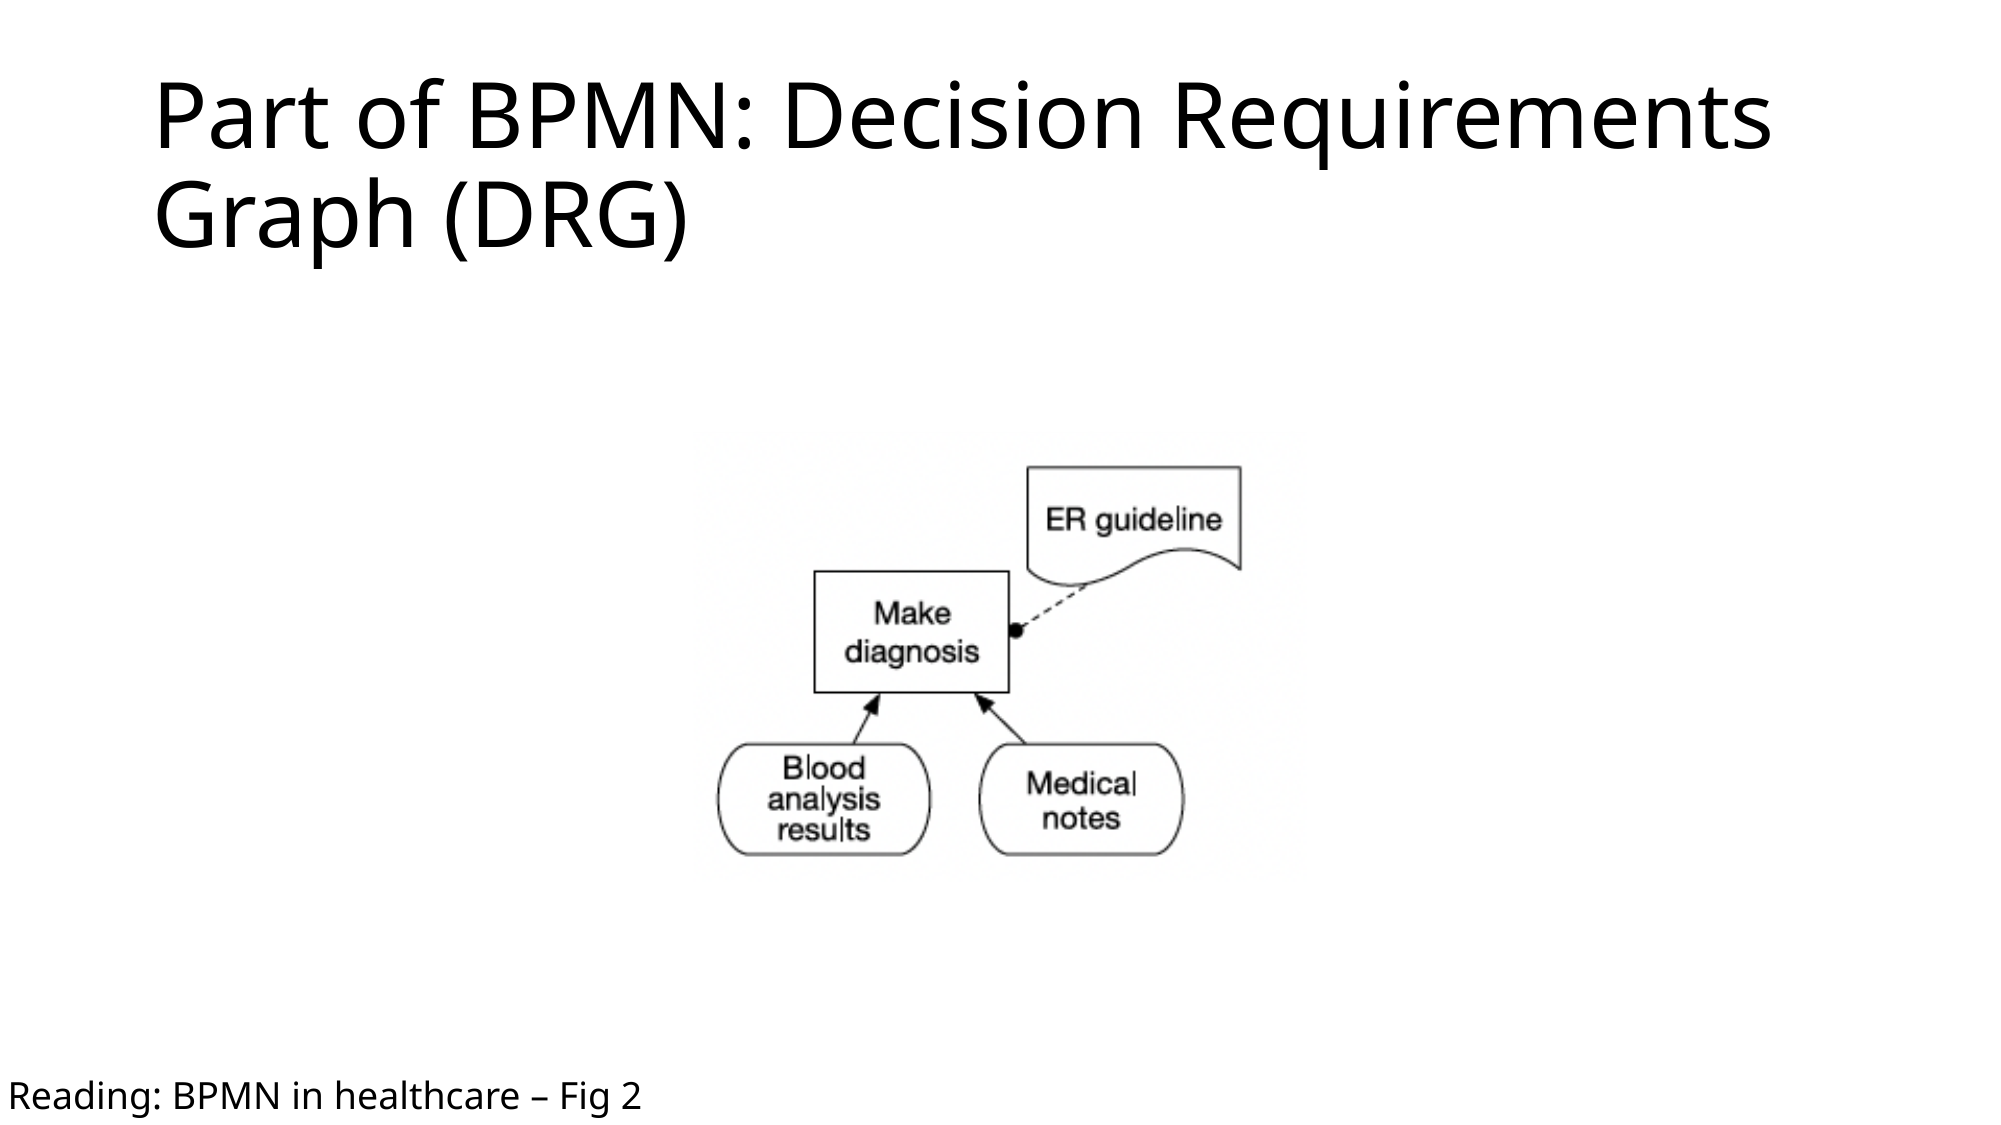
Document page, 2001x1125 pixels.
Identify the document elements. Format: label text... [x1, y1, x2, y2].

text_box Reading: BPMN in healthcare – Fig 2 [0, 1064, 668, 1125]
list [693, 430, 1307, 882]
title Part of BPMN: Decision Requirements Graph (DRG) [137, 59, 1863, 278]
